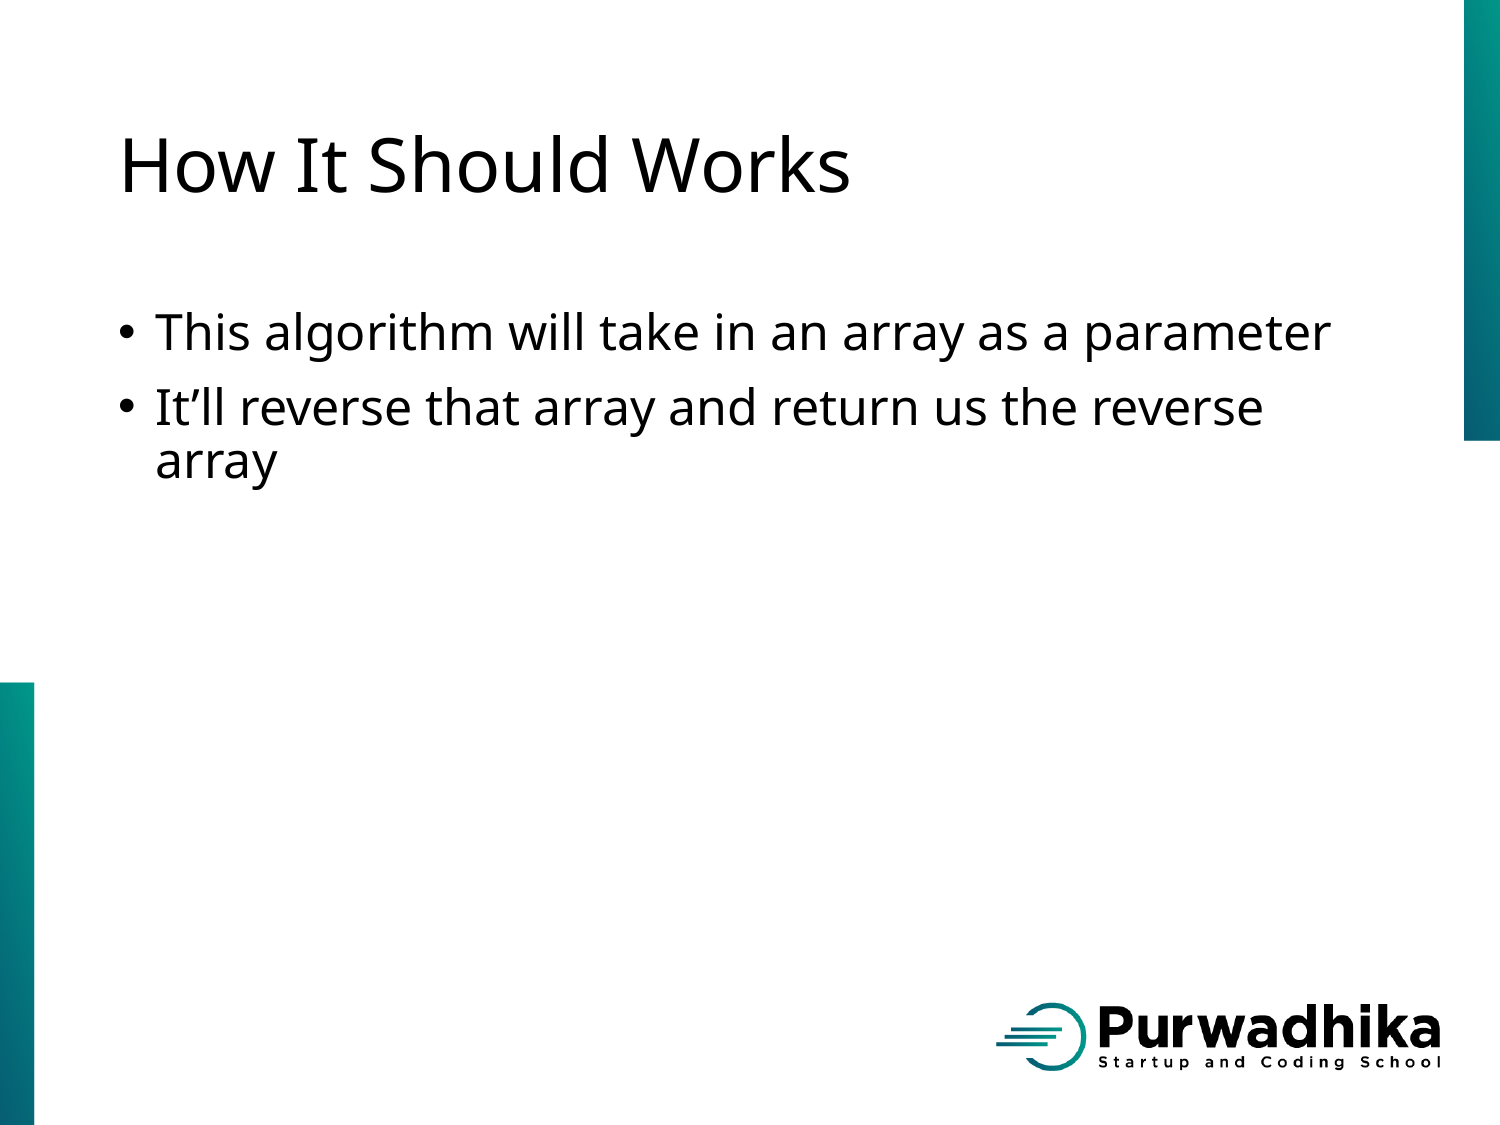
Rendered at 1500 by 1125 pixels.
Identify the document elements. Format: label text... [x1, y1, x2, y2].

title How It Should Works [103, 59, 1397, 278]
picture [0, 0, 1500, 1125]
list This algorithm will take in an array as a parameter It’ll reverse that array and return us the reverse array [103, 299, 1397, 984]
